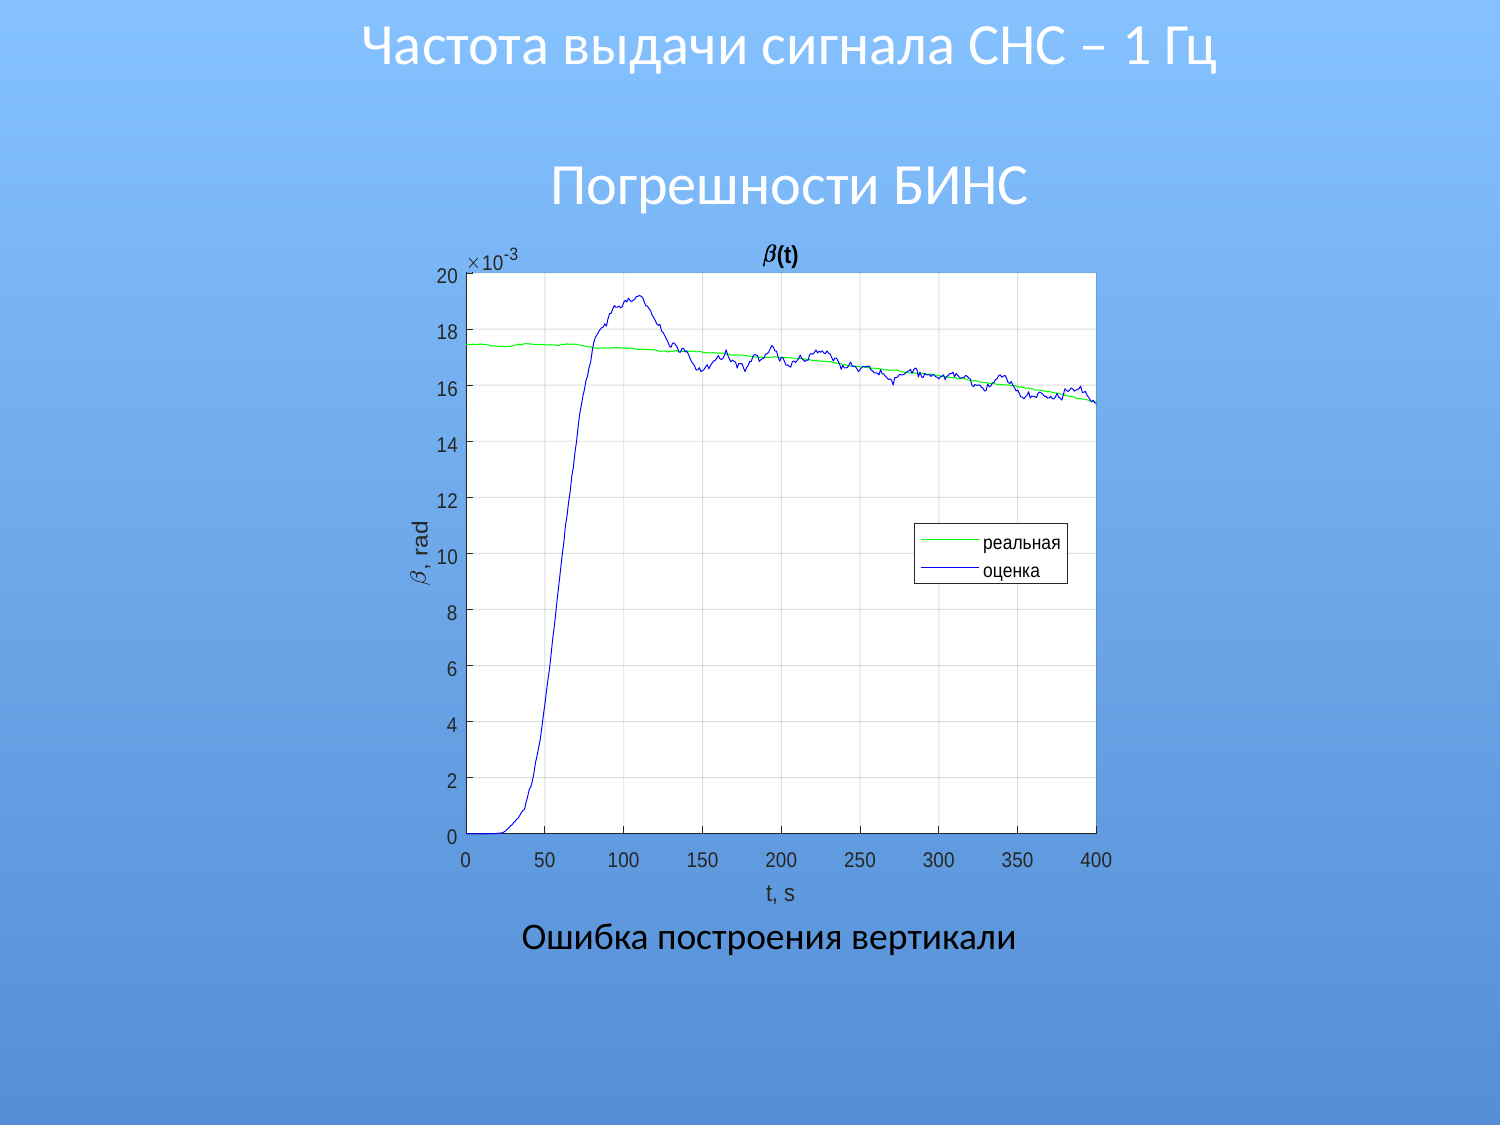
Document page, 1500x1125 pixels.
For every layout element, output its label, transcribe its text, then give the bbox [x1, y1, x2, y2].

text_box [0, 0, 1500, 75]
text_box Ошибка построения вертикали [506, 916, 1033, 965]
picture [359, 222, 1173, 908]
title Частота выдачи сигнала СНС – 1 Гц Погрешности БИНС [265, 6, 1314, 216]
